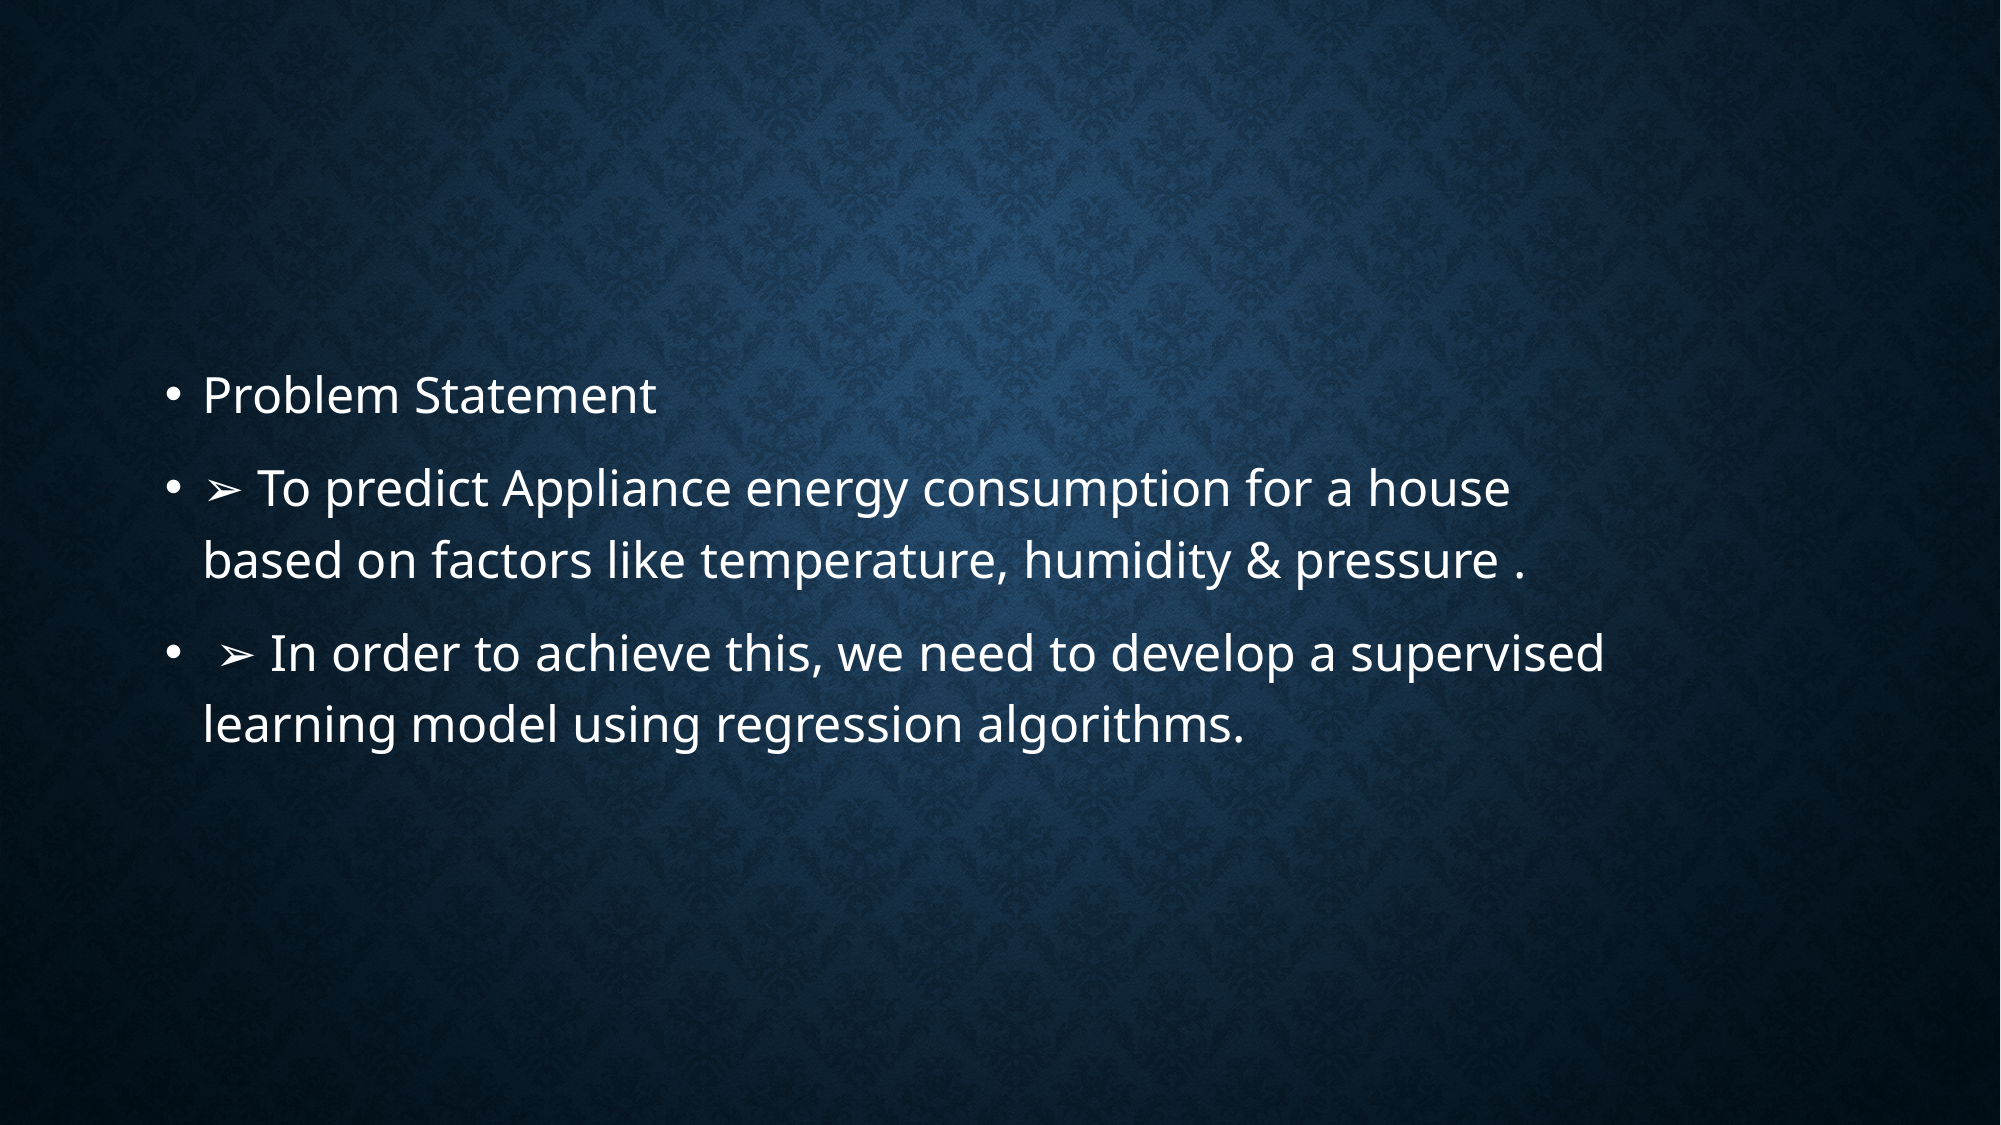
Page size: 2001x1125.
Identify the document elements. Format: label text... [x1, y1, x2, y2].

list Problem Statement ➢ To predict Appliance energy consumption for a house based on factors like temperature, humidity & pressure . ➢ In order to achieve this, we need to develop a supervised learning model using regression algorithms. [149, 343, 1670, 950]
